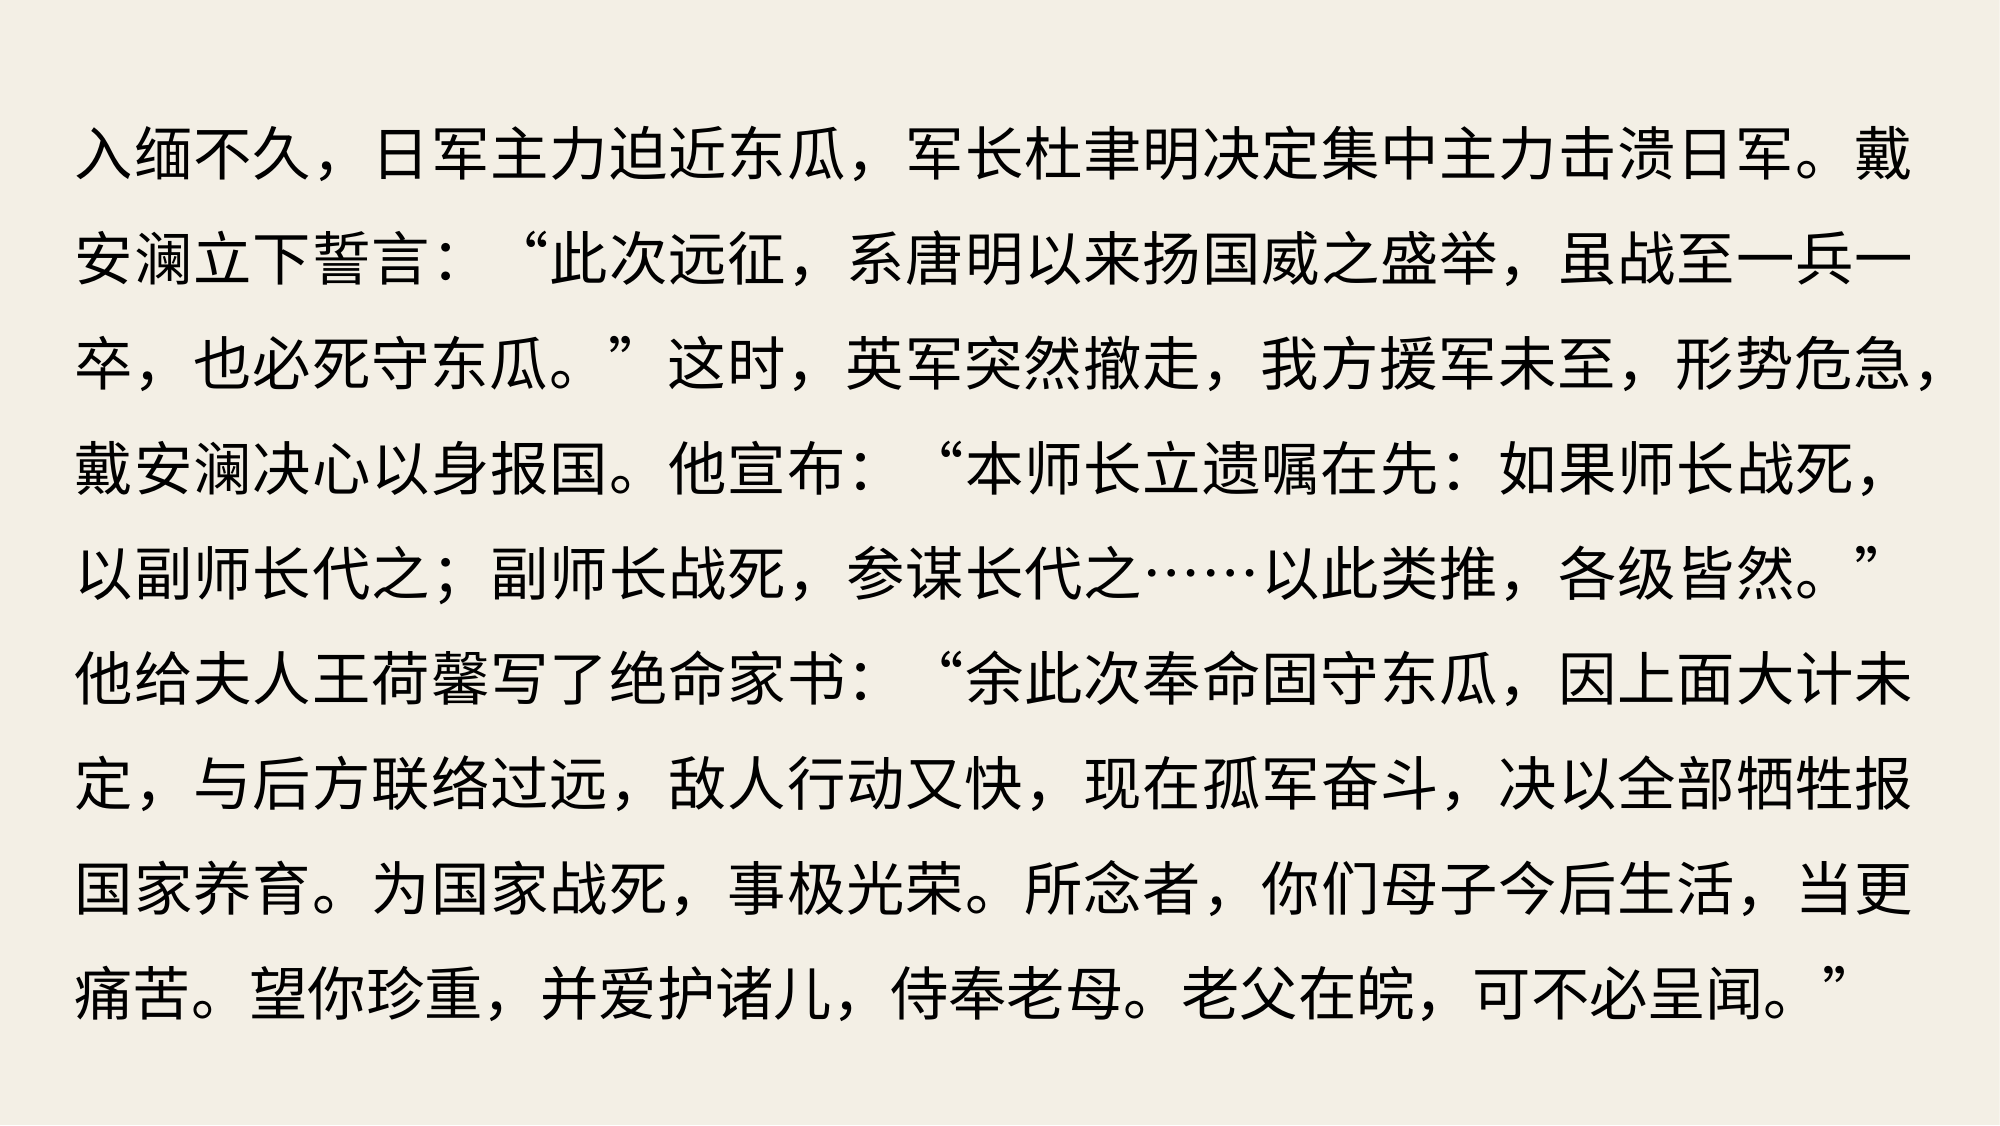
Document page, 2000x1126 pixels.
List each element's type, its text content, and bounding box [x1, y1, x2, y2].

text_box 入缅不久，日军主力迫近东瓜，军长杜聿明决定集中主力击溃日军。戴安澜立下誓言：“此次远征，系唐明以来扬国威之盛举，虽战至一兵一卒，也必死守东瓜。”这时，英军突然撤走，我方援军未至，形势危急，戴安澜决心以身报国。他宣布：“本师长立遗嘱在先：如果师长战死，以副师长代之；副师长战死，参谋长代之……以此类推，各级皆然。”他给夫人王荷馨写了绝命家书：“余此次奉命固守东瓜，因上面大计未定，与后方联络过远，敌人行动又快，现在孤军奋斗，决以全部牺牲报国家养育。为国家战死，事极光荣。所念者，你们母子今后生活，当更痛苦。望你珍重，并爱护诸儿，侍奉老母。老父在皖，可不必呈闻。” [54, 72, 1933, 1037]
